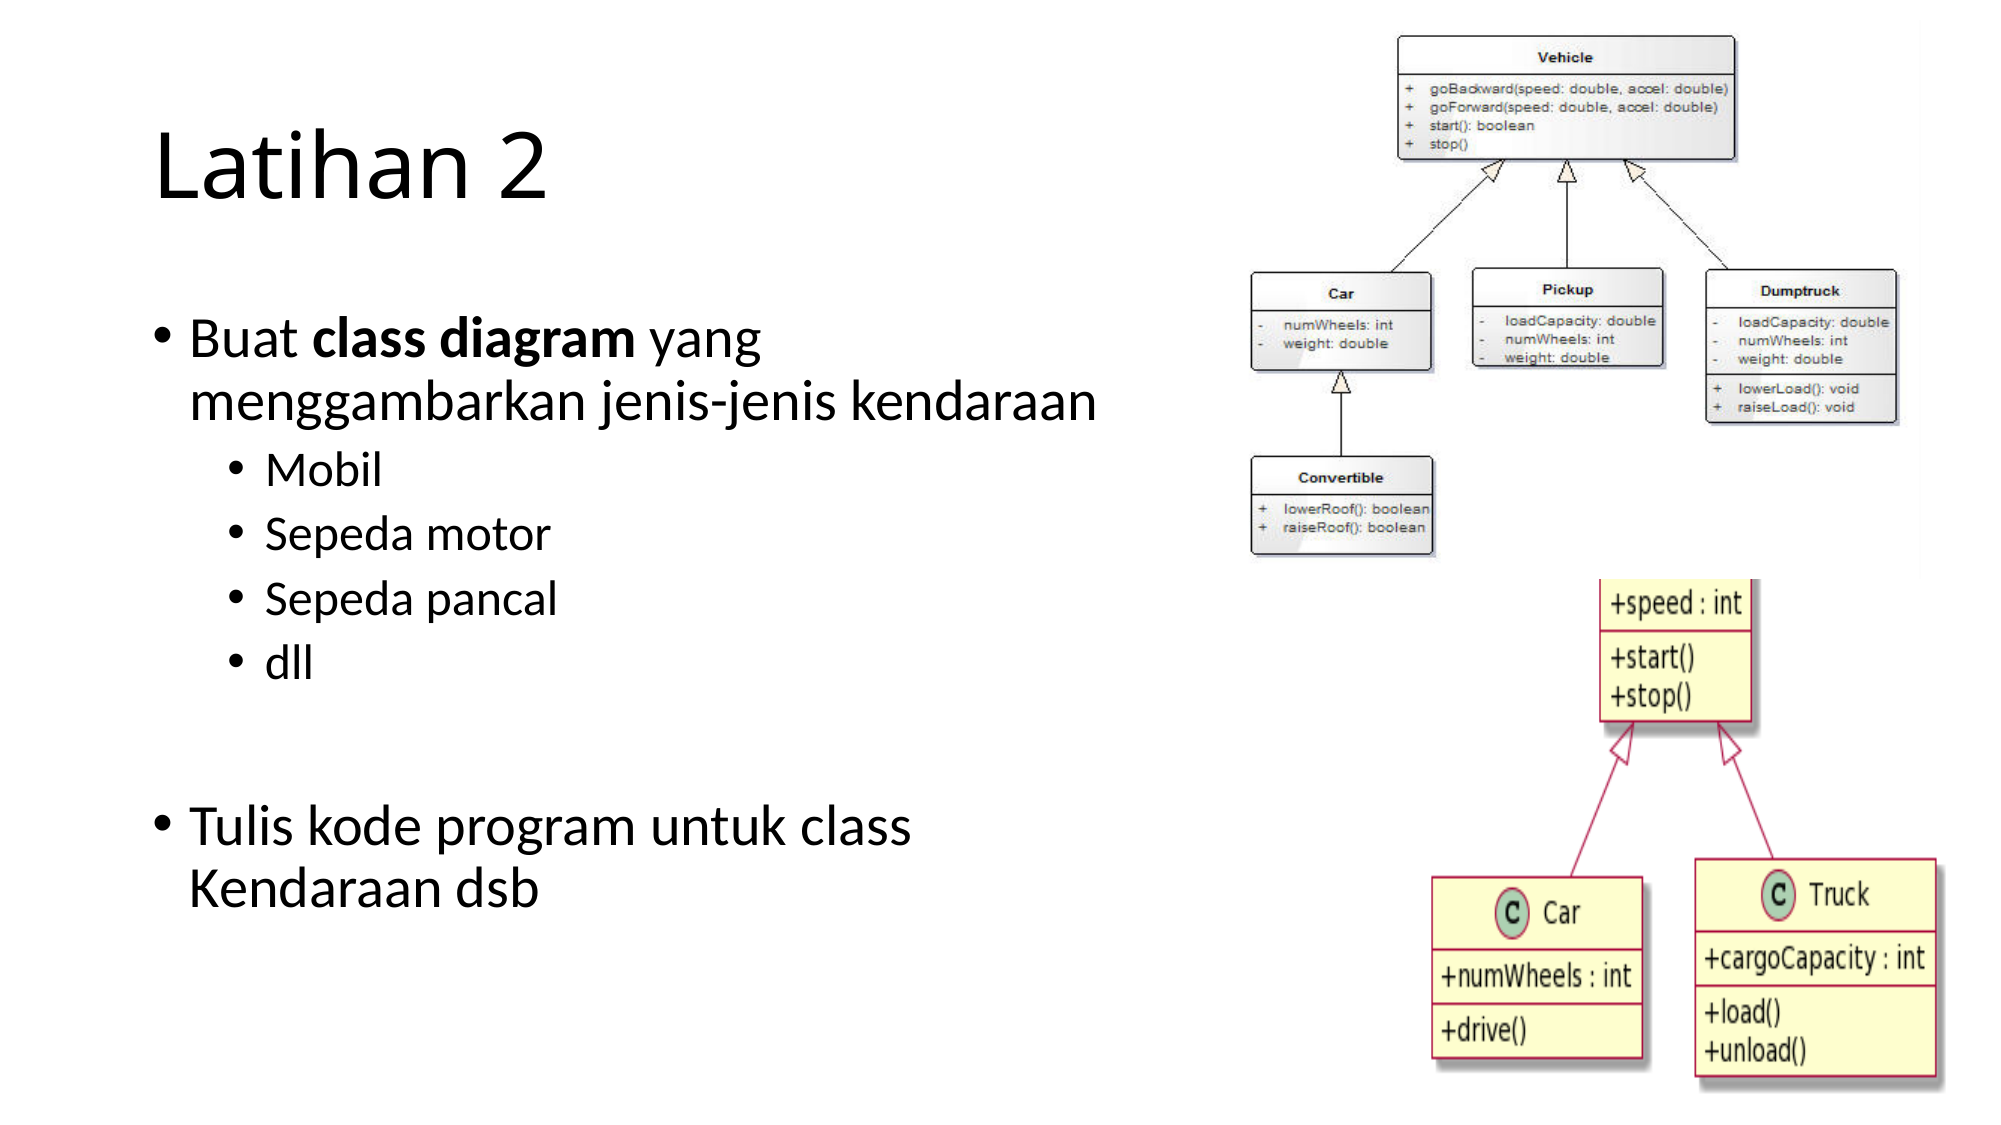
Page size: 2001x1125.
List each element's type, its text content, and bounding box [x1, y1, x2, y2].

picture [1227, 20, 1955, 1105]
title Latihan 2 [137, 59, 1227, 278]
list Buat class diagram yang menggambarkan jenis-jenis kendaraan Mobil Sepeda motor Sepeda pancal dll Tulis kode program untuk class Kendaraan dsb [137, 299, 1118, 1014]
